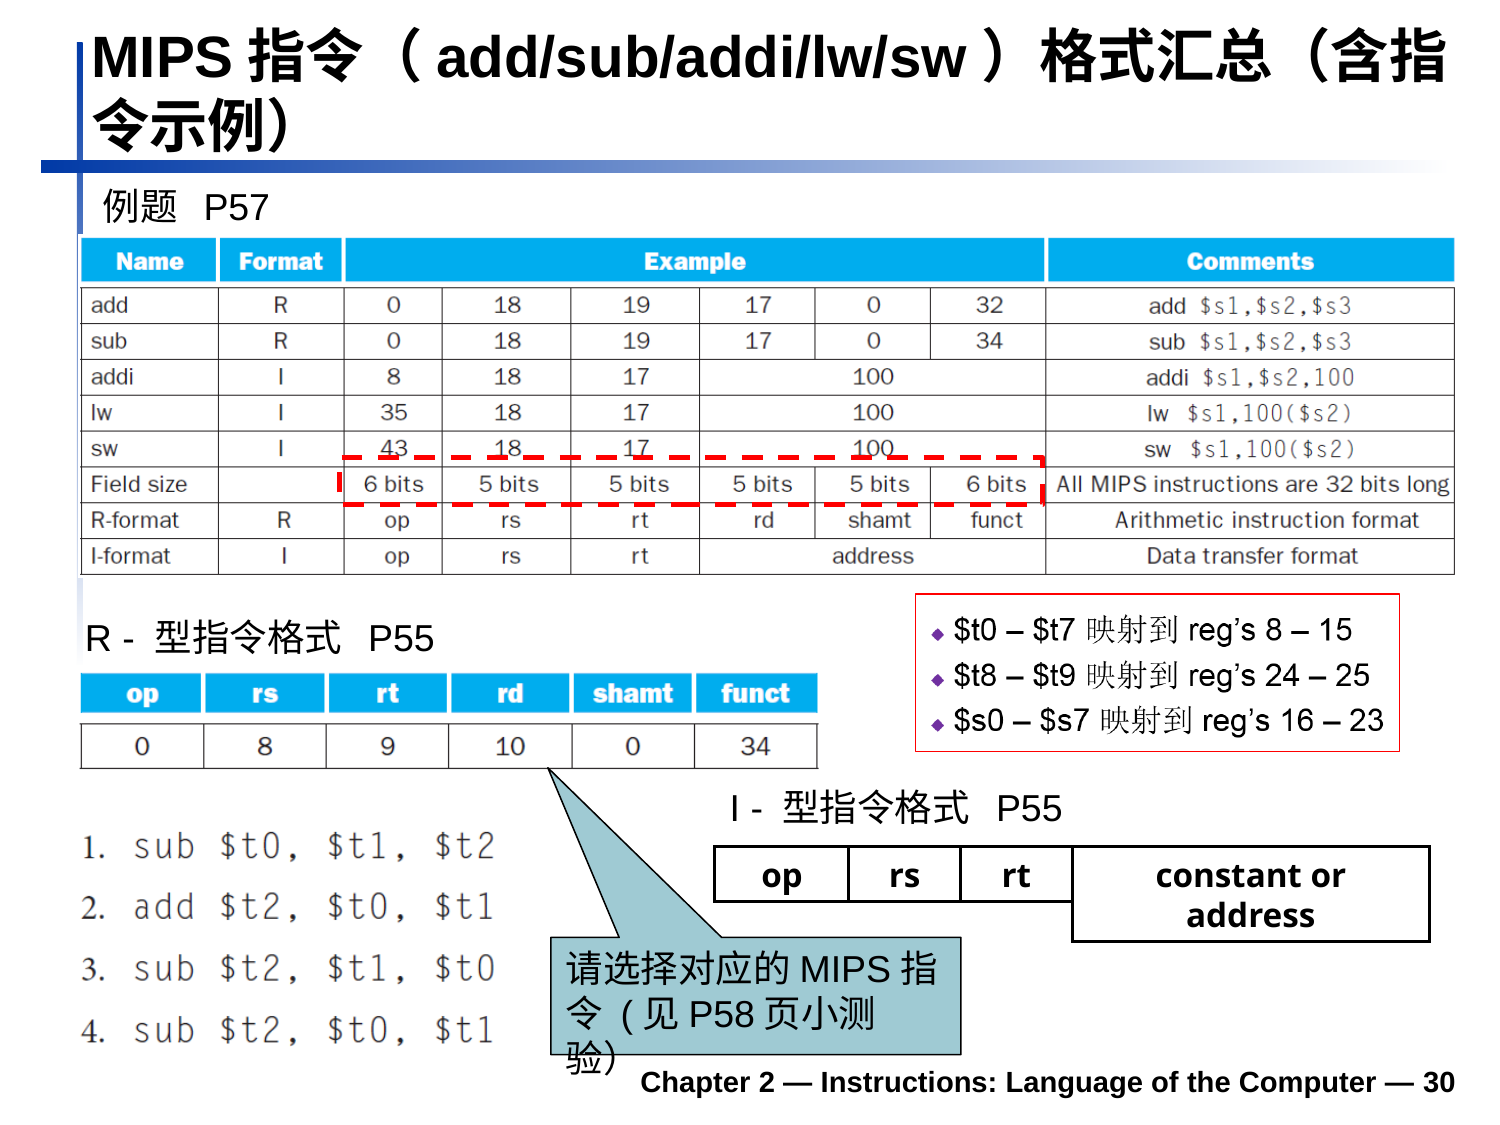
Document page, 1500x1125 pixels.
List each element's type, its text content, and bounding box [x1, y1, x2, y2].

text_box [915, 594, 1400, 603]
footer Chapter 2 — Instructions: Language of the Computer — 30 [277, 1046, 1471, 1106]
picture [915, 604, 1417, 742]
text_box I - 型指令格式 P55 [849, 776, 1106, 837]
text_box 例题 P57 [87, 175, 293, 232]
text_box R - 型指令格式 P55 [70, 606, 461, 663]
picture [58, 665, 845, 1055]
text_box MIPS指令（add/sub/addi/lw/sw）格式汇总（含指令示例） [76, 11, 1465, 167]
picture [77, 234, 1459, 578]
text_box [714, 846, 1430, 903]
text_box 请选择对应的MIPS指令 (见P58页小测验） [849, 937, 961, 1055]
